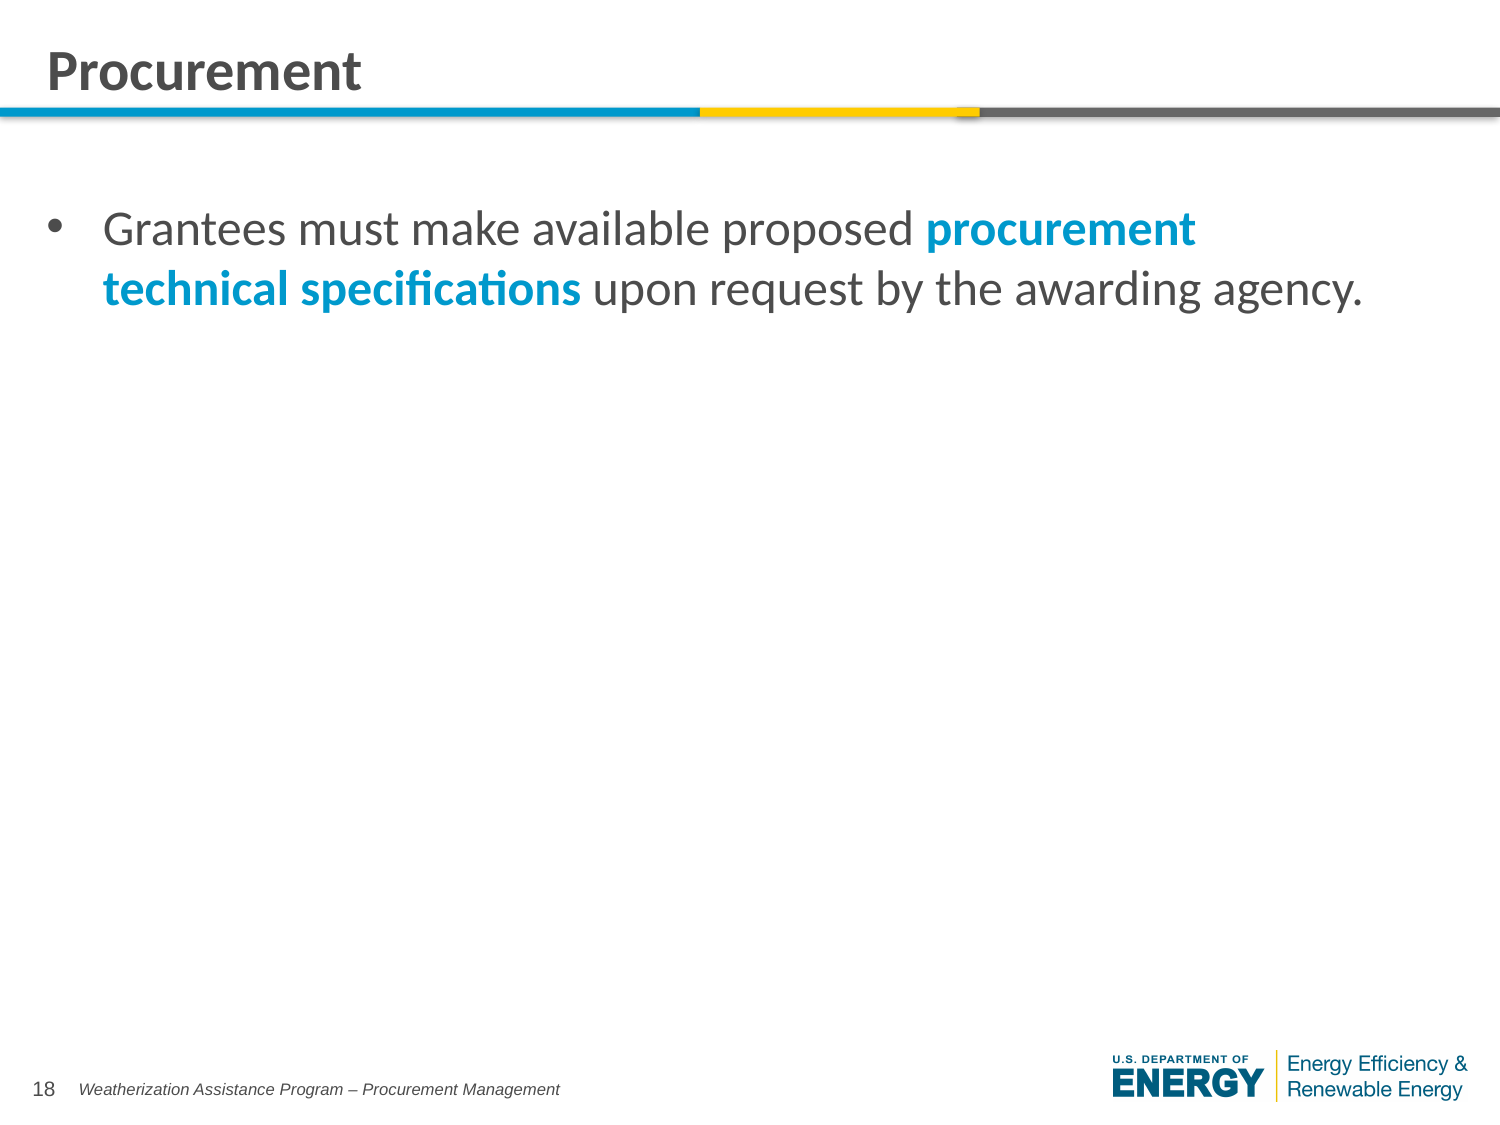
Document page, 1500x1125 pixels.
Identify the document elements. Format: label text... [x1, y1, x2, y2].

list Grantees must make available proposed procurement technical specifications upon request by the awarding agency. [31, 187, 1405, 1041]
title Procurement [32, 0, 1464, 134]
picture [1113, 1050, 1468, 1102]
